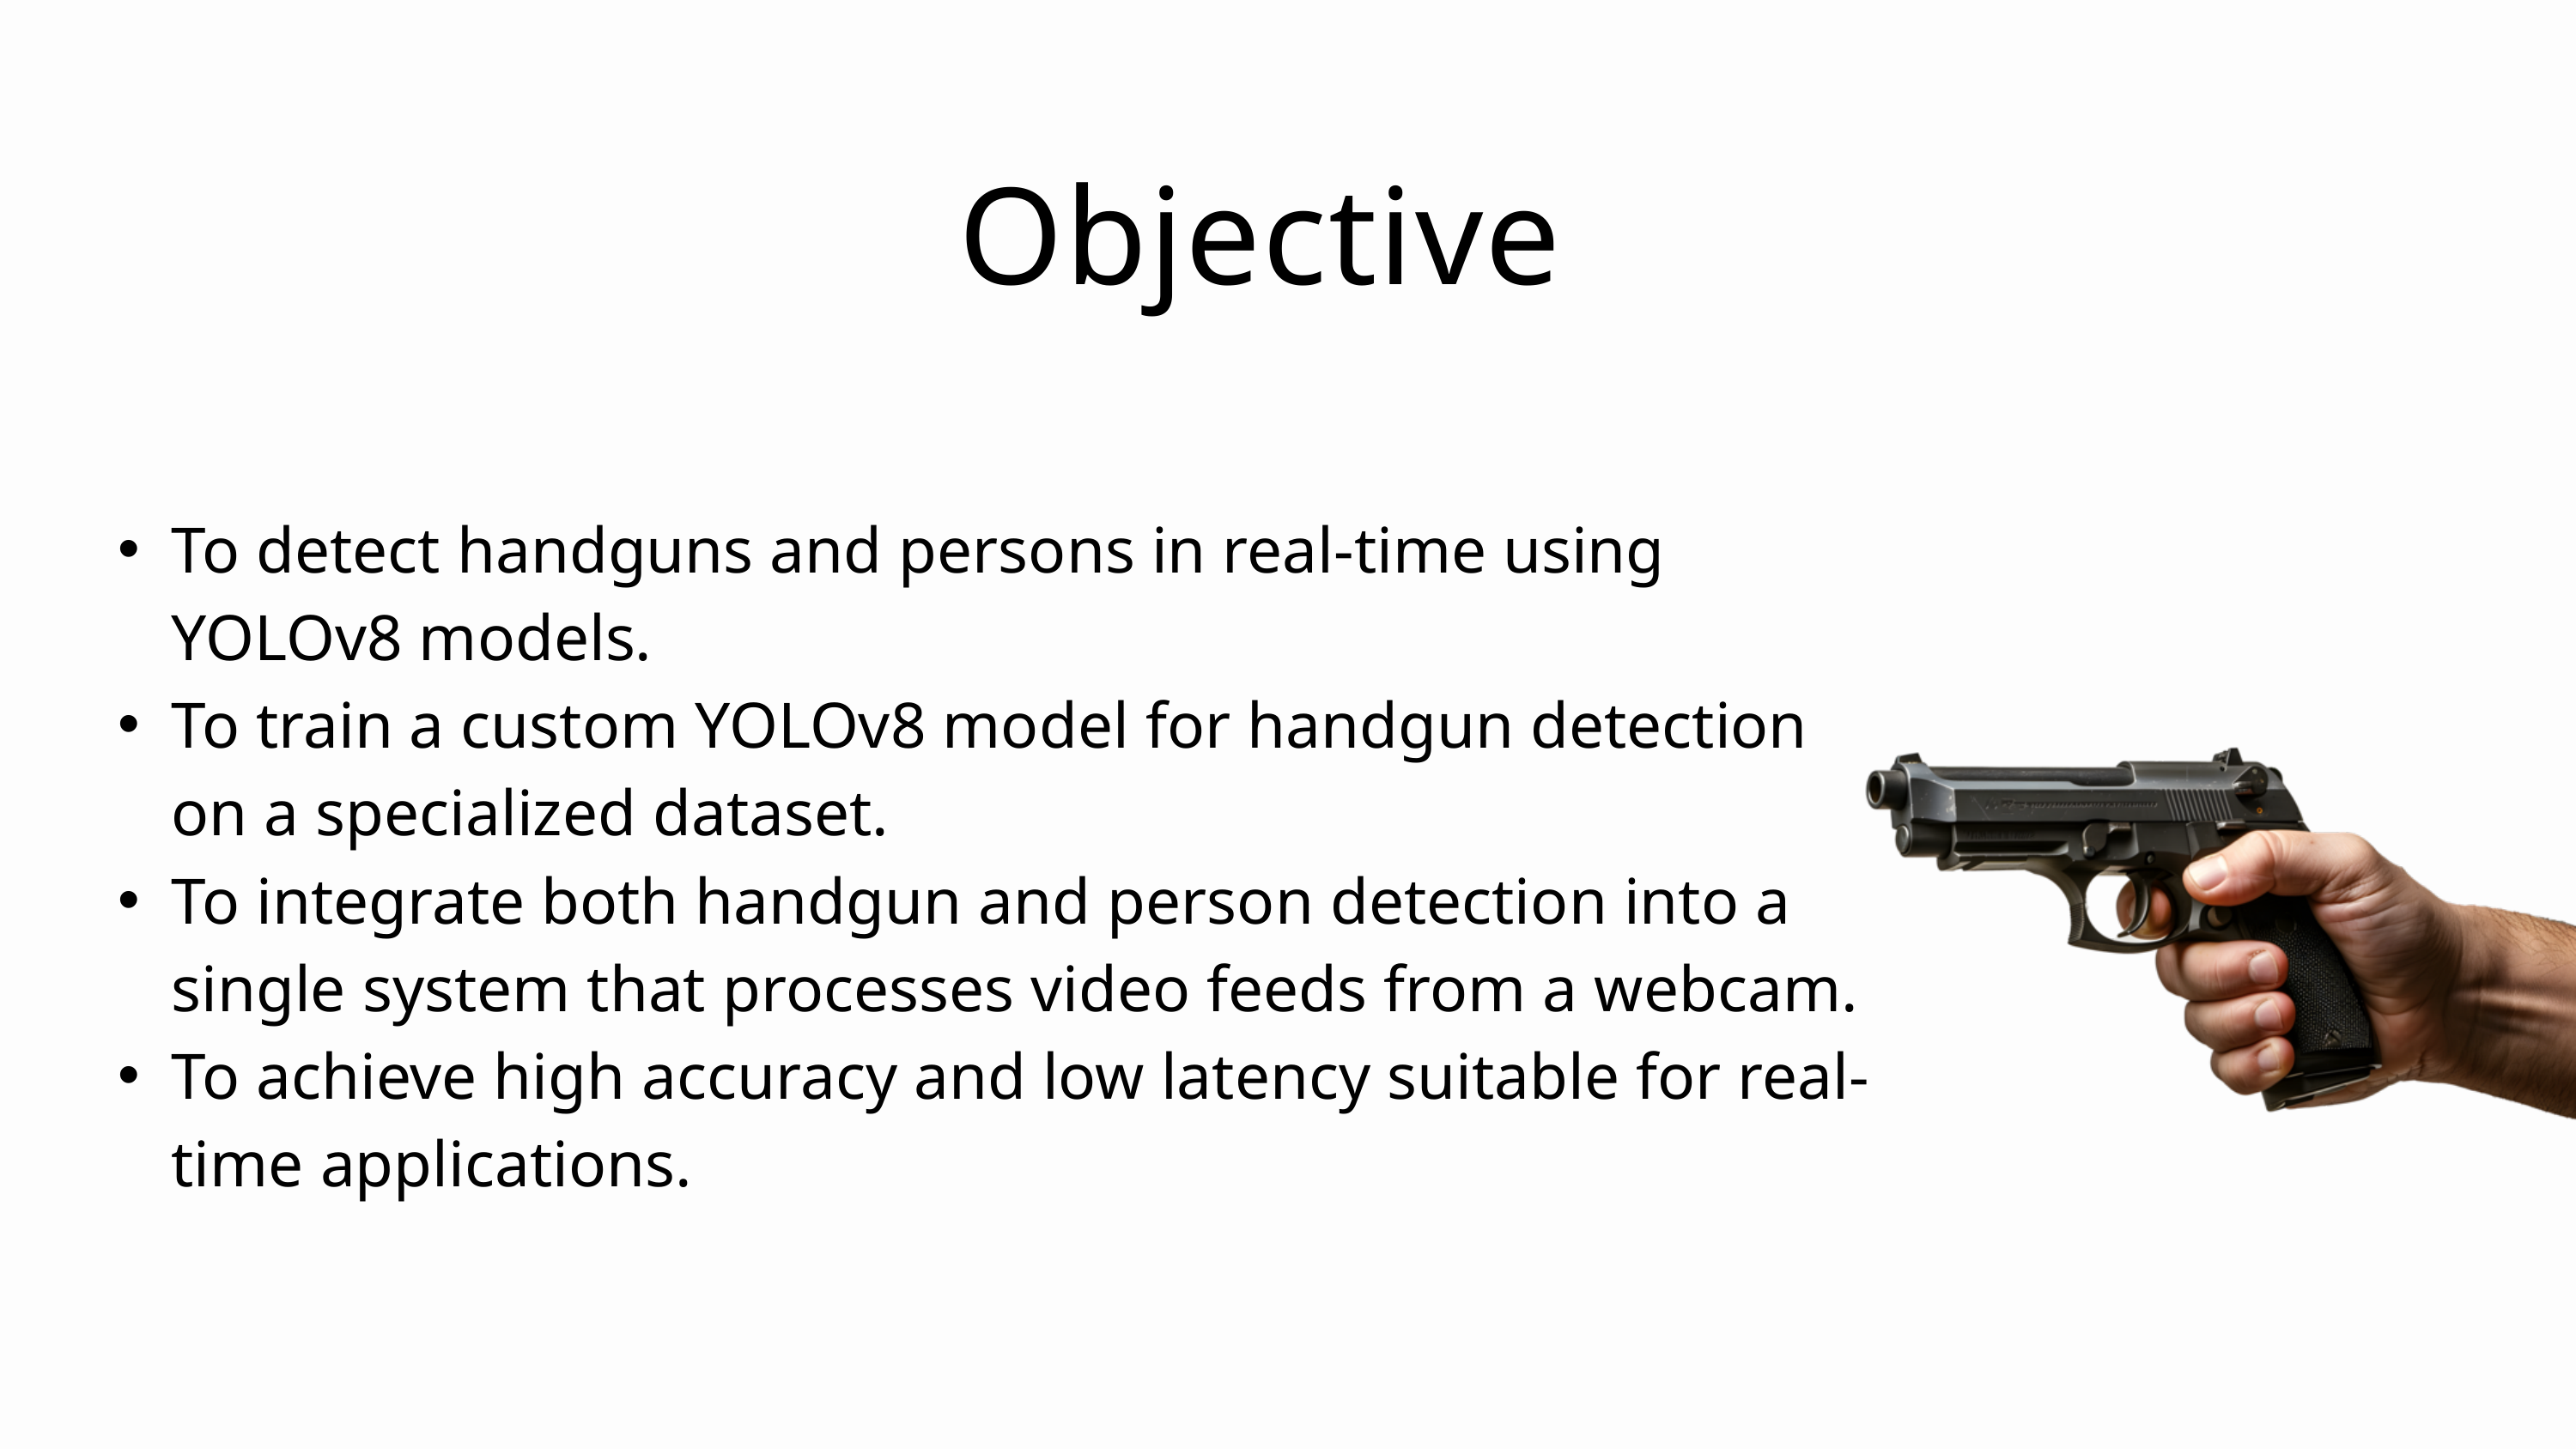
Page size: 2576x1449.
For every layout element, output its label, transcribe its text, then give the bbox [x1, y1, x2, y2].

text_box Objective [589, 123, 1932, 312]
text_box [1883, 640, 2576, 1148]
text_box To detect handguns and persons in real-time using YOLOv8 models. To train a custom YOLOv8 model for handgun detection on a specialized dataset. To integrate both handgun and person detection into a single system that processes video feeds from a webcam. To achieve high accuracy and low latency suitable for real-time applications. [64, 498, 1883, 1287]
